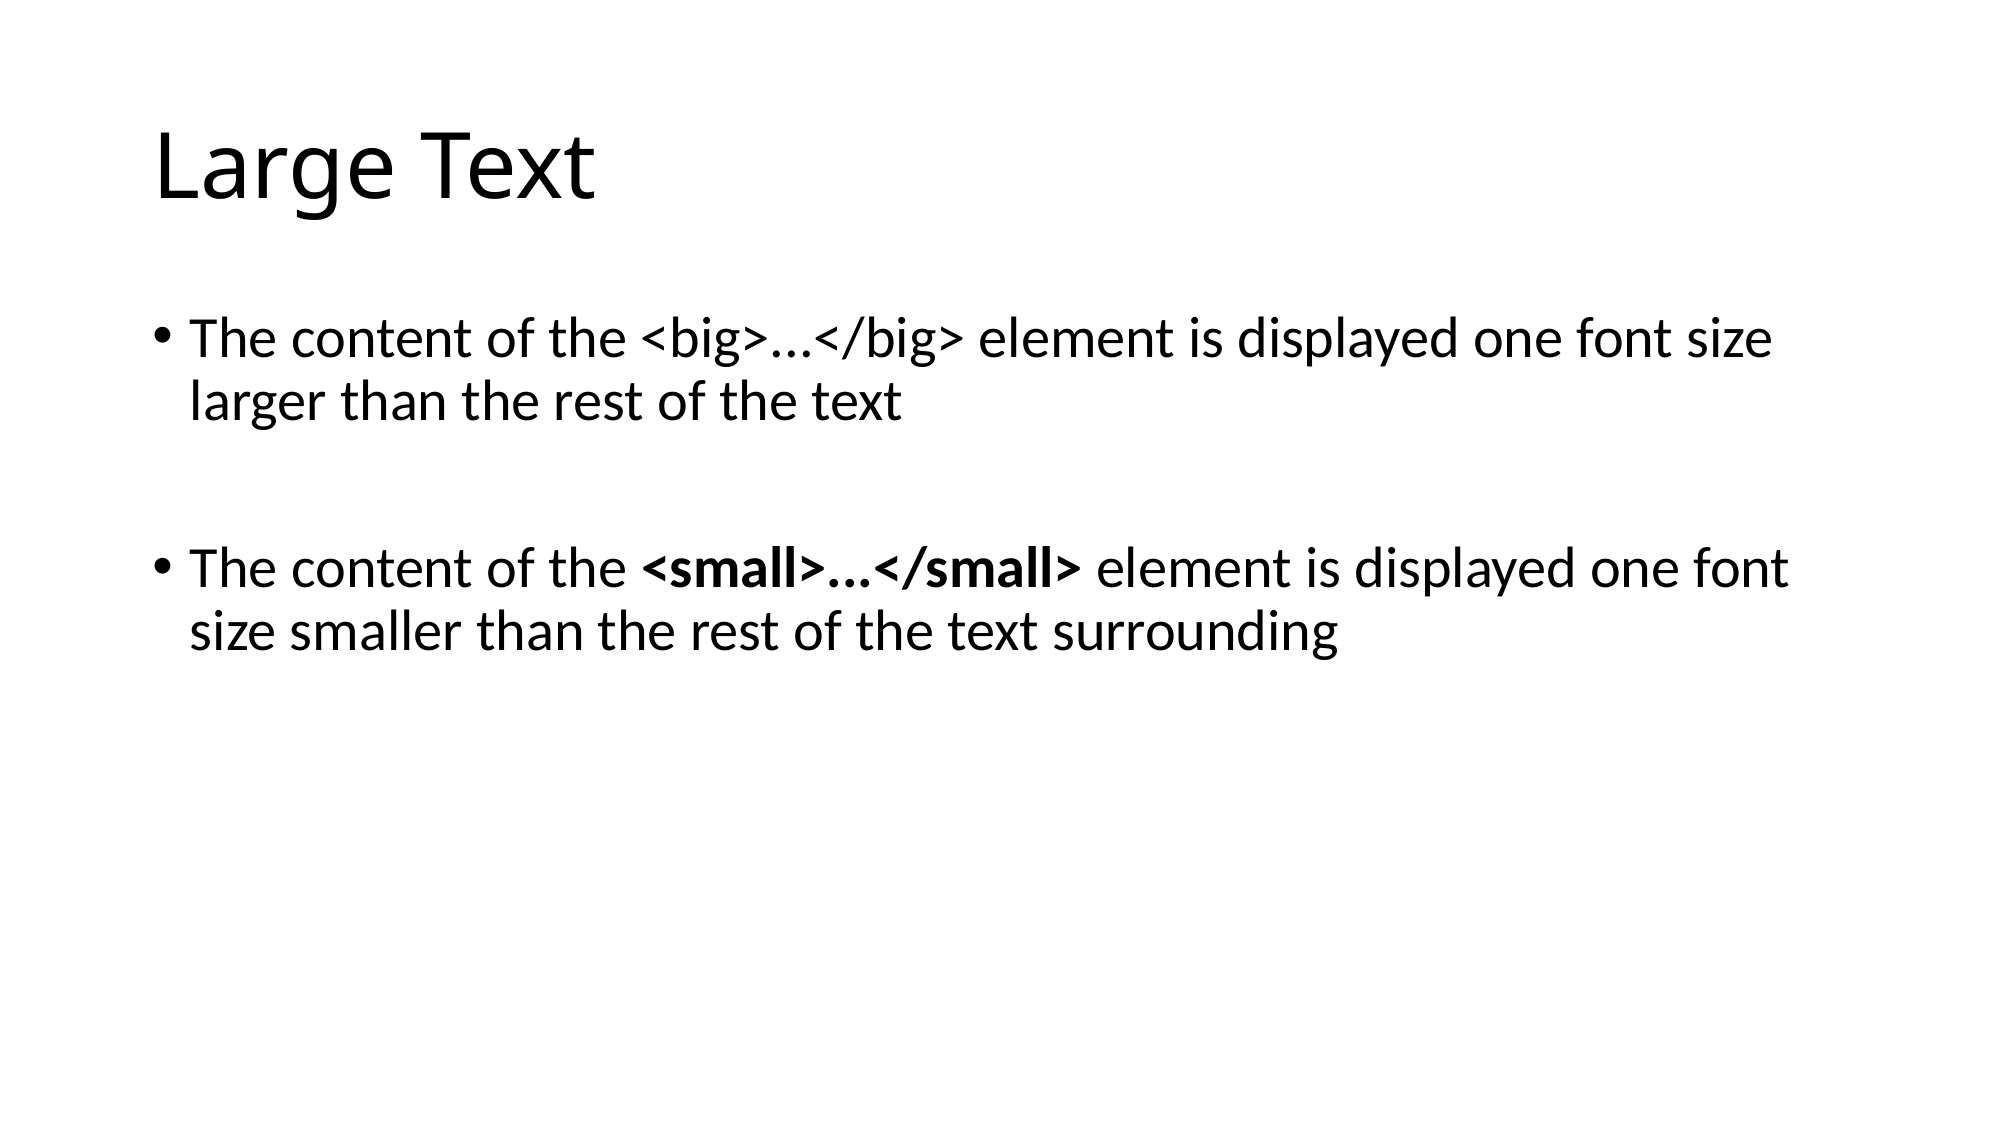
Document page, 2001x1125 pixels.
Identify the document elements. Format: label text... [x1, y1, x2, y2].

list The content of the <big>...</big> element is displayed one font size larger than the rest of the text The content of the <small>...</small> element is displayed one font size smaller than the rest of the text surrounding [137, 299, 1863, 1014]
title Large Text [137, 59, 1863, 278]
